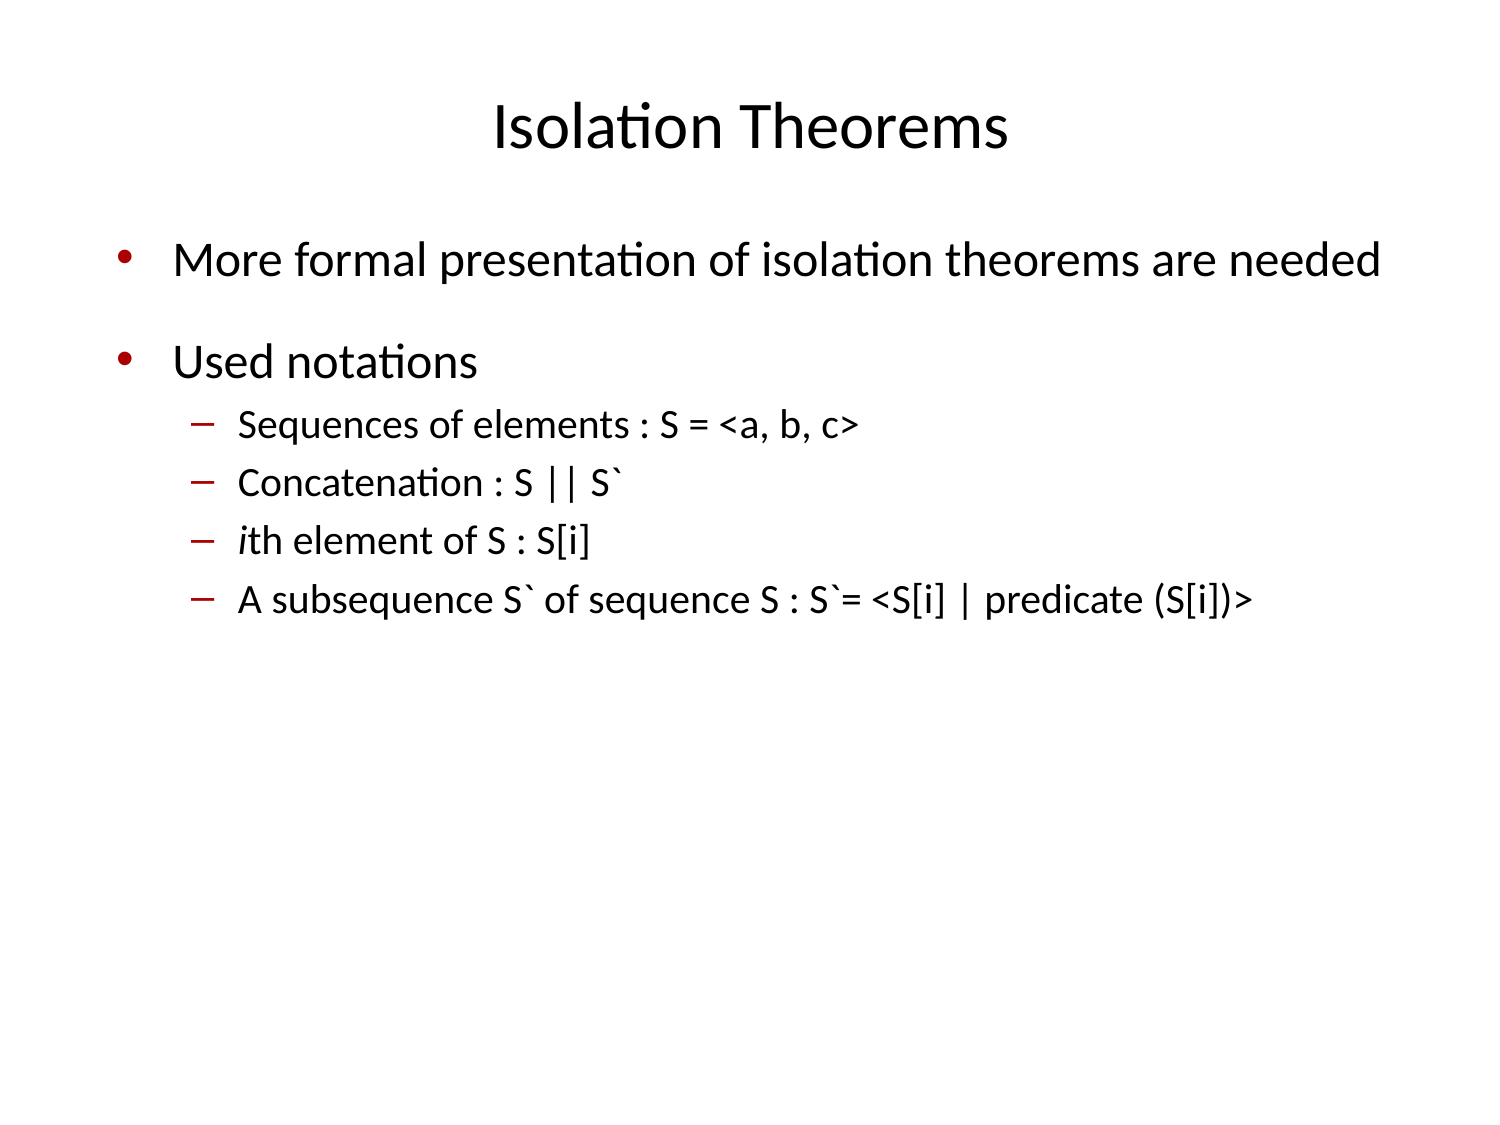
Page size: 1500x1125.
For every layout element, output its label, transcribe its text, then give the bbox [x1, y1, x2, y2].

list More formal presentation of isolation theorems are needed Used notations Sequences of elements : S = <a, b, c> Concatenation : S || S` ith element of S : S[i] A subsequence S` of sequence S : S`= <S[i] | predicate (S[i])> [101, 218, 1402, 1005]
title Isolation Theorems [101, 45, 1402, 198]
